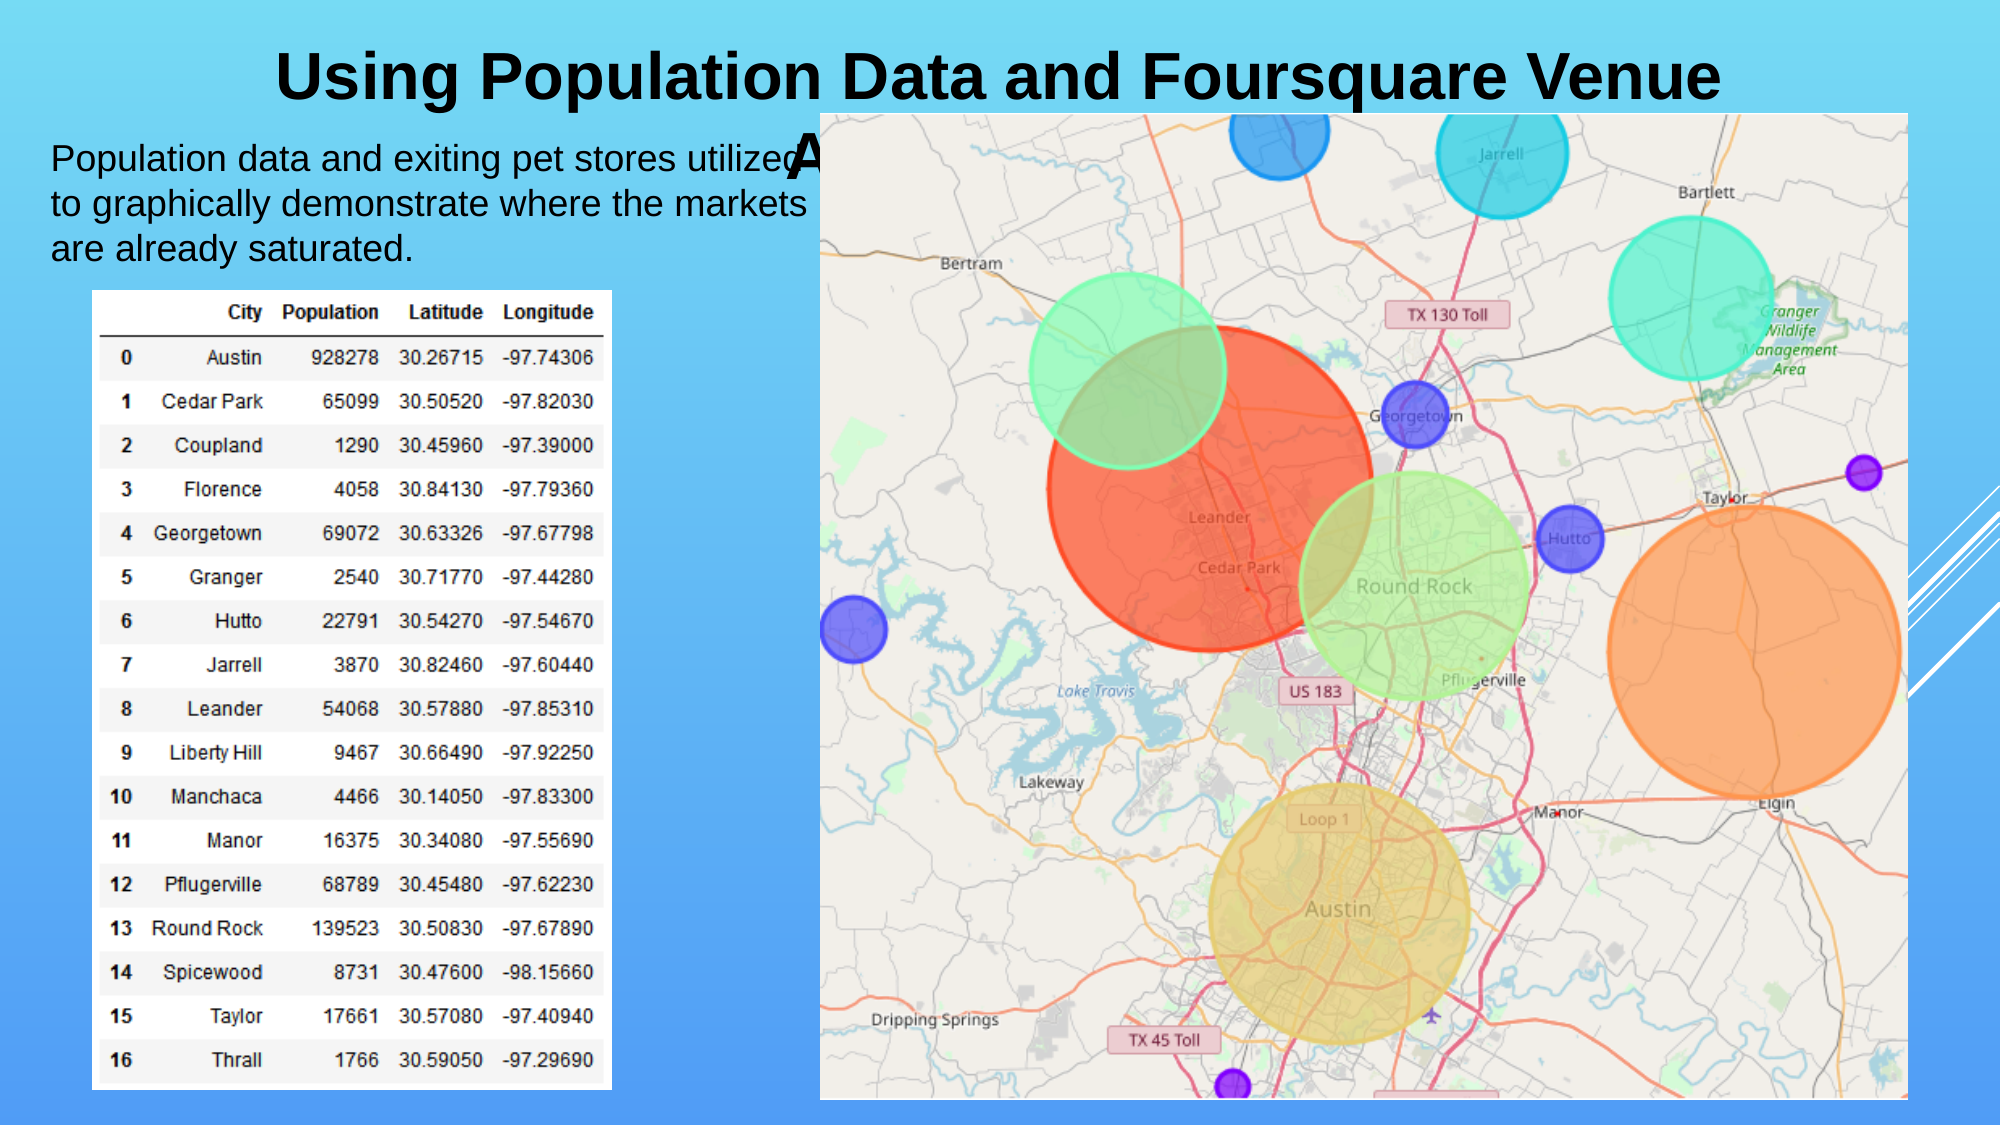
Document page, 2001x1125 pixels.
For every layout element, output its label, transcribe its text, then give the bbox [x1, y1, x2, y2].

picture [92, 290, 613, 1090]
picture [819, 113, 1908, 1100]
text_box Population data and exiting pet stores utilized to graphically demonstrate where the markets are already saturated. [35, 126, 819, 276]
text_box Using Population Data and Foursquare Venue Assessments [38, 25, 1962, 280]
